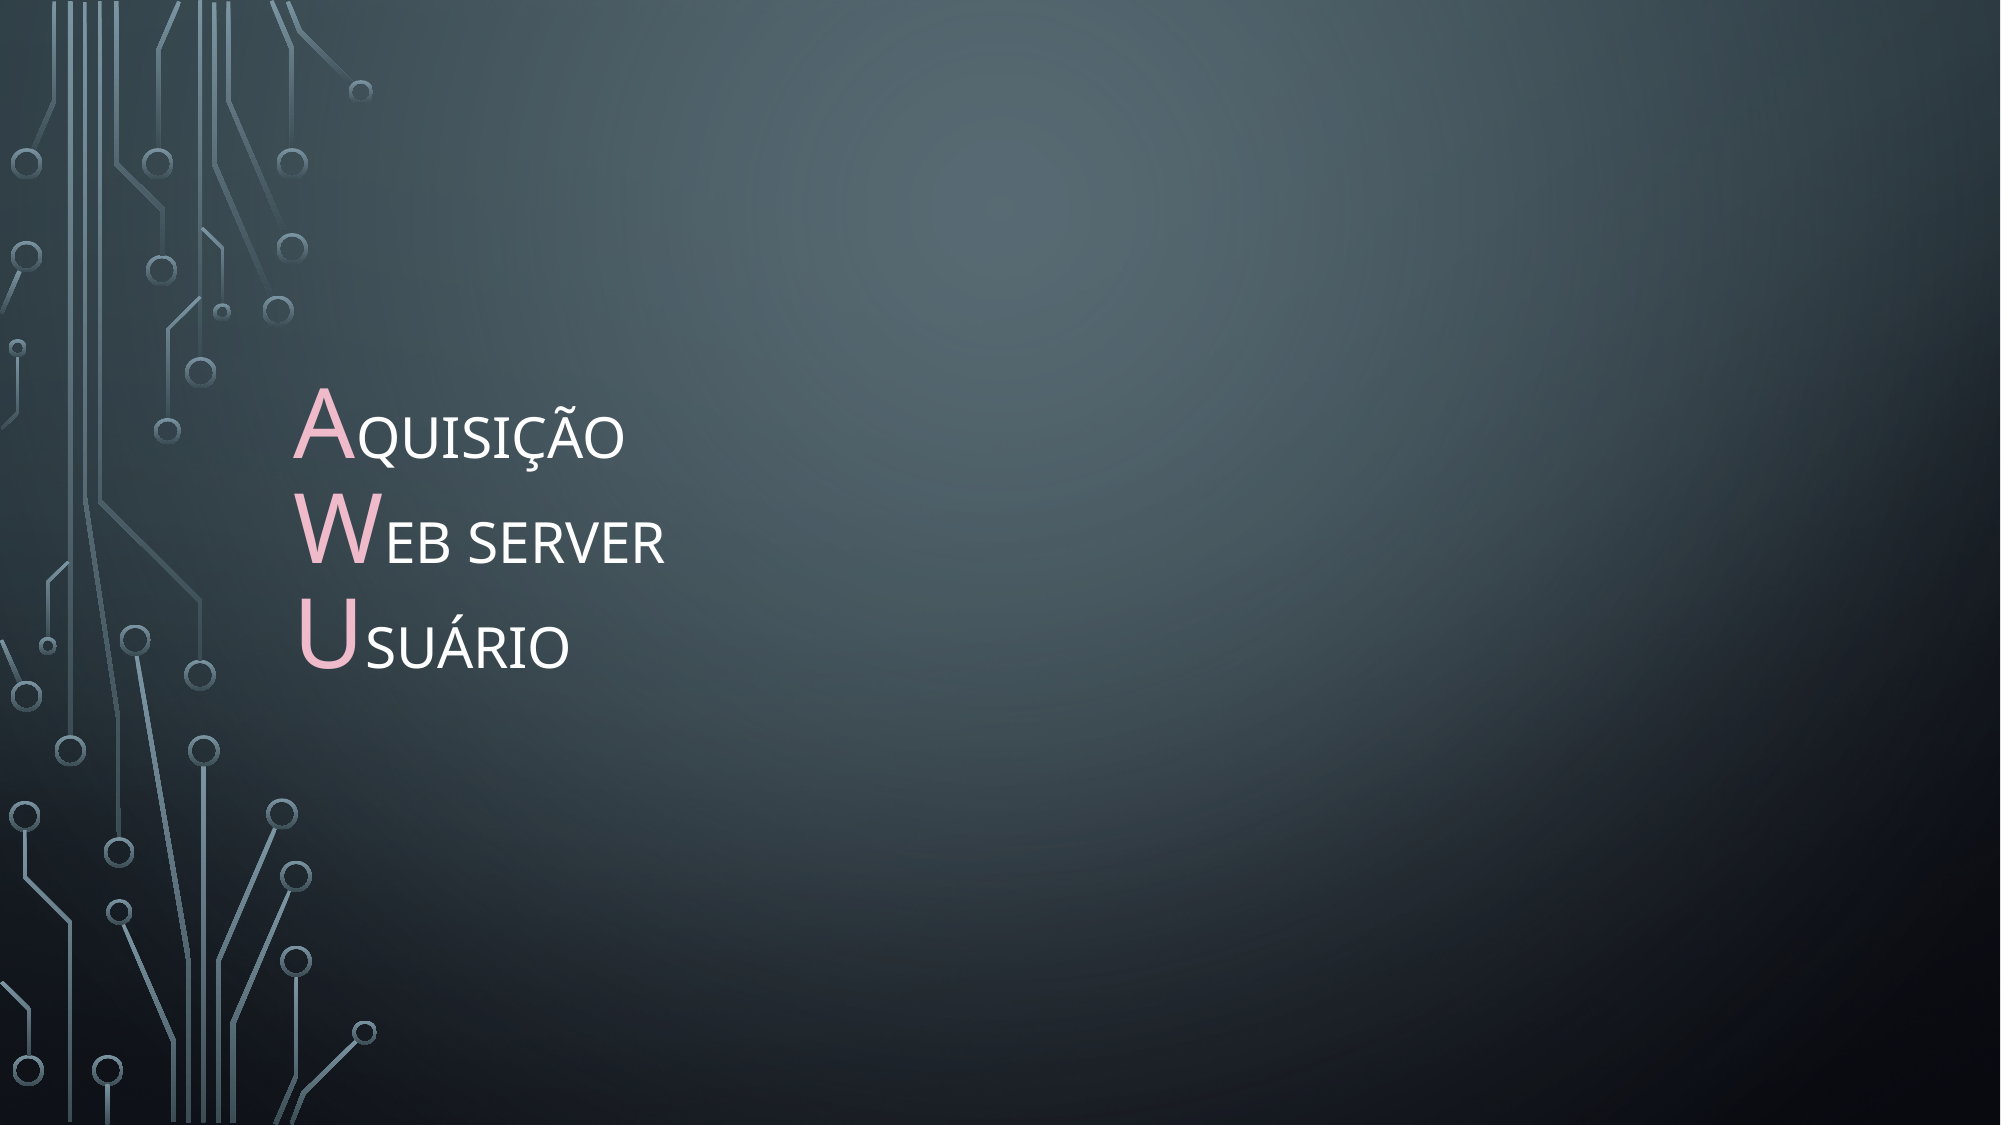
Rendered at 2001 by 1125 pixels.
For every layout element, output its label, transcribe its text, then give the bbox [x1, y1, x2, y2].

title Aquisição Web Server Usuário [278, 366, 1722, 759]
